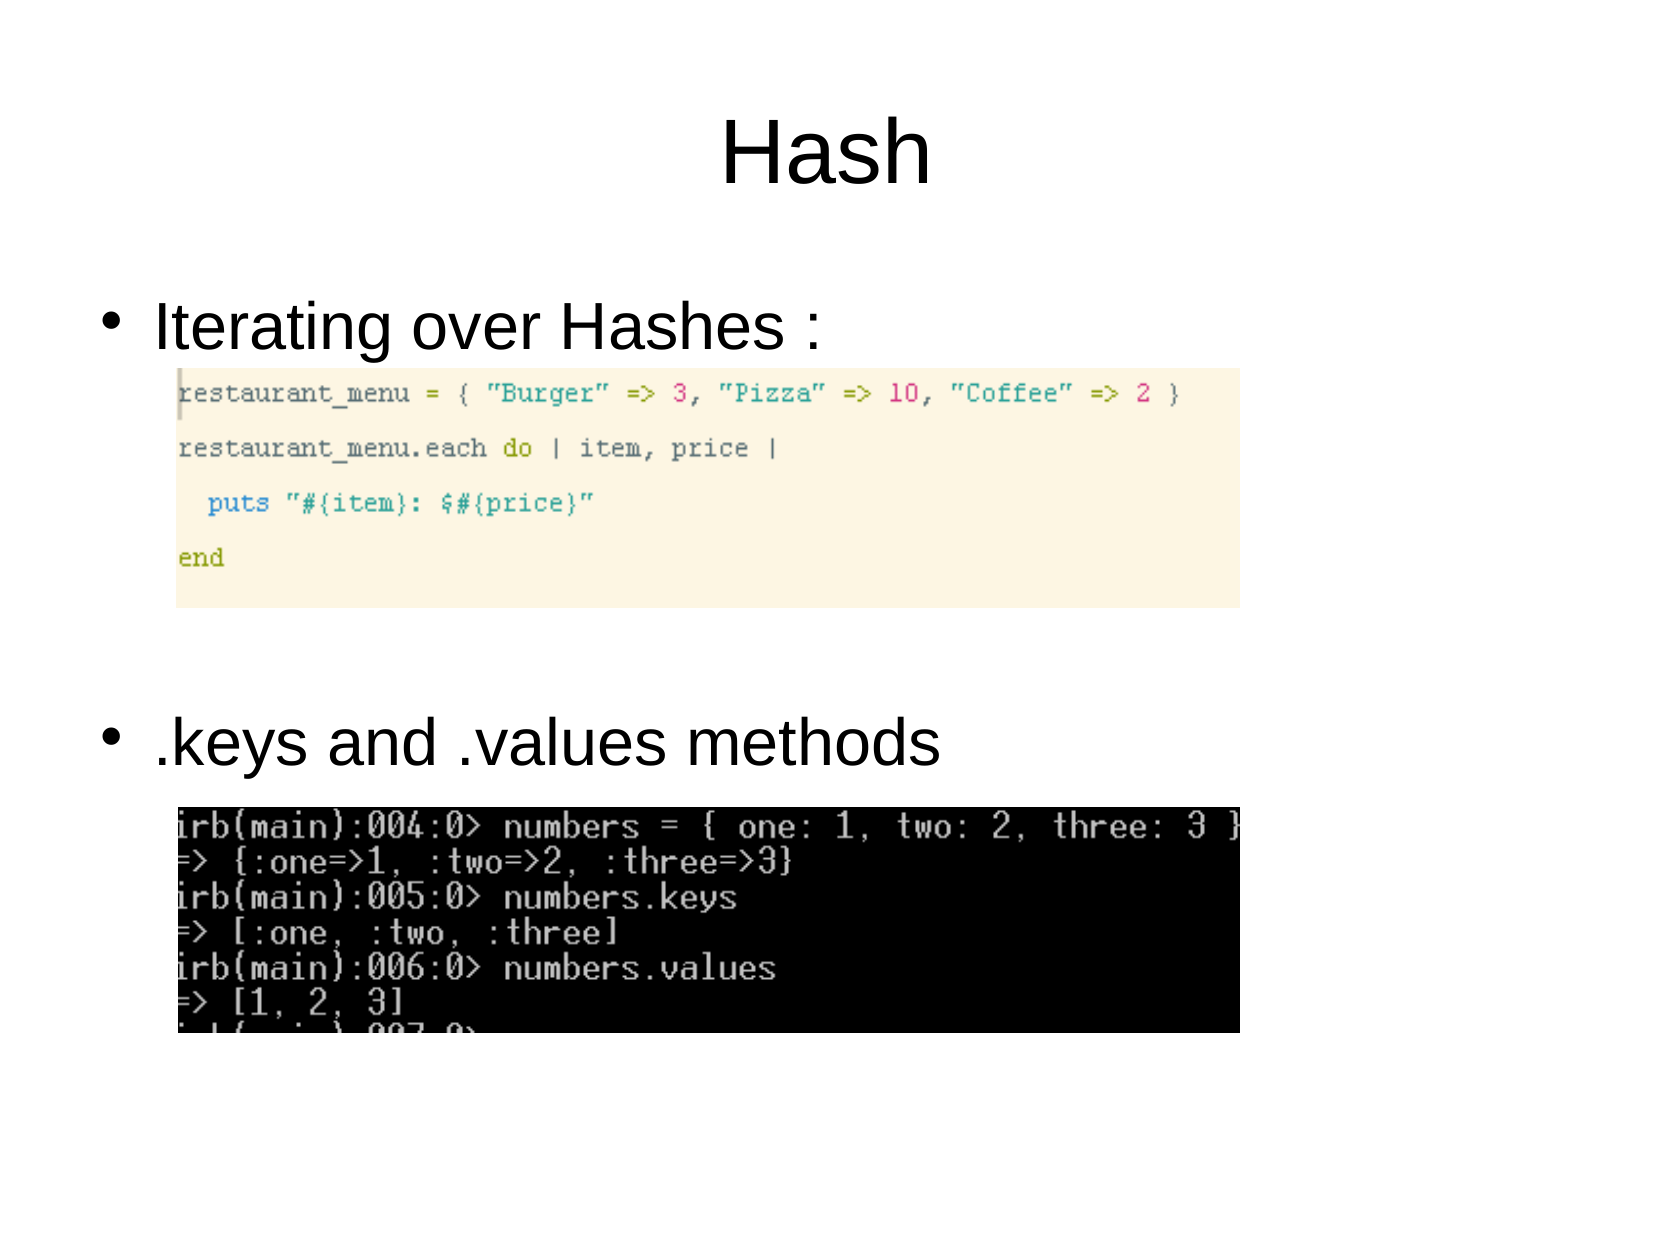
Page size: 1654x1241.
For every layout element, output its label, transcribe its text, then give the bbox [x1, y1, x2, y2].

title Hash [82, 49, 1571, 257]
list Iterating over Hashes : .keys and .values methods [82, 290, 1571, 1109]
picture [176, 368, 1240, 608]
picture [178, 807, 1240, 1033]
